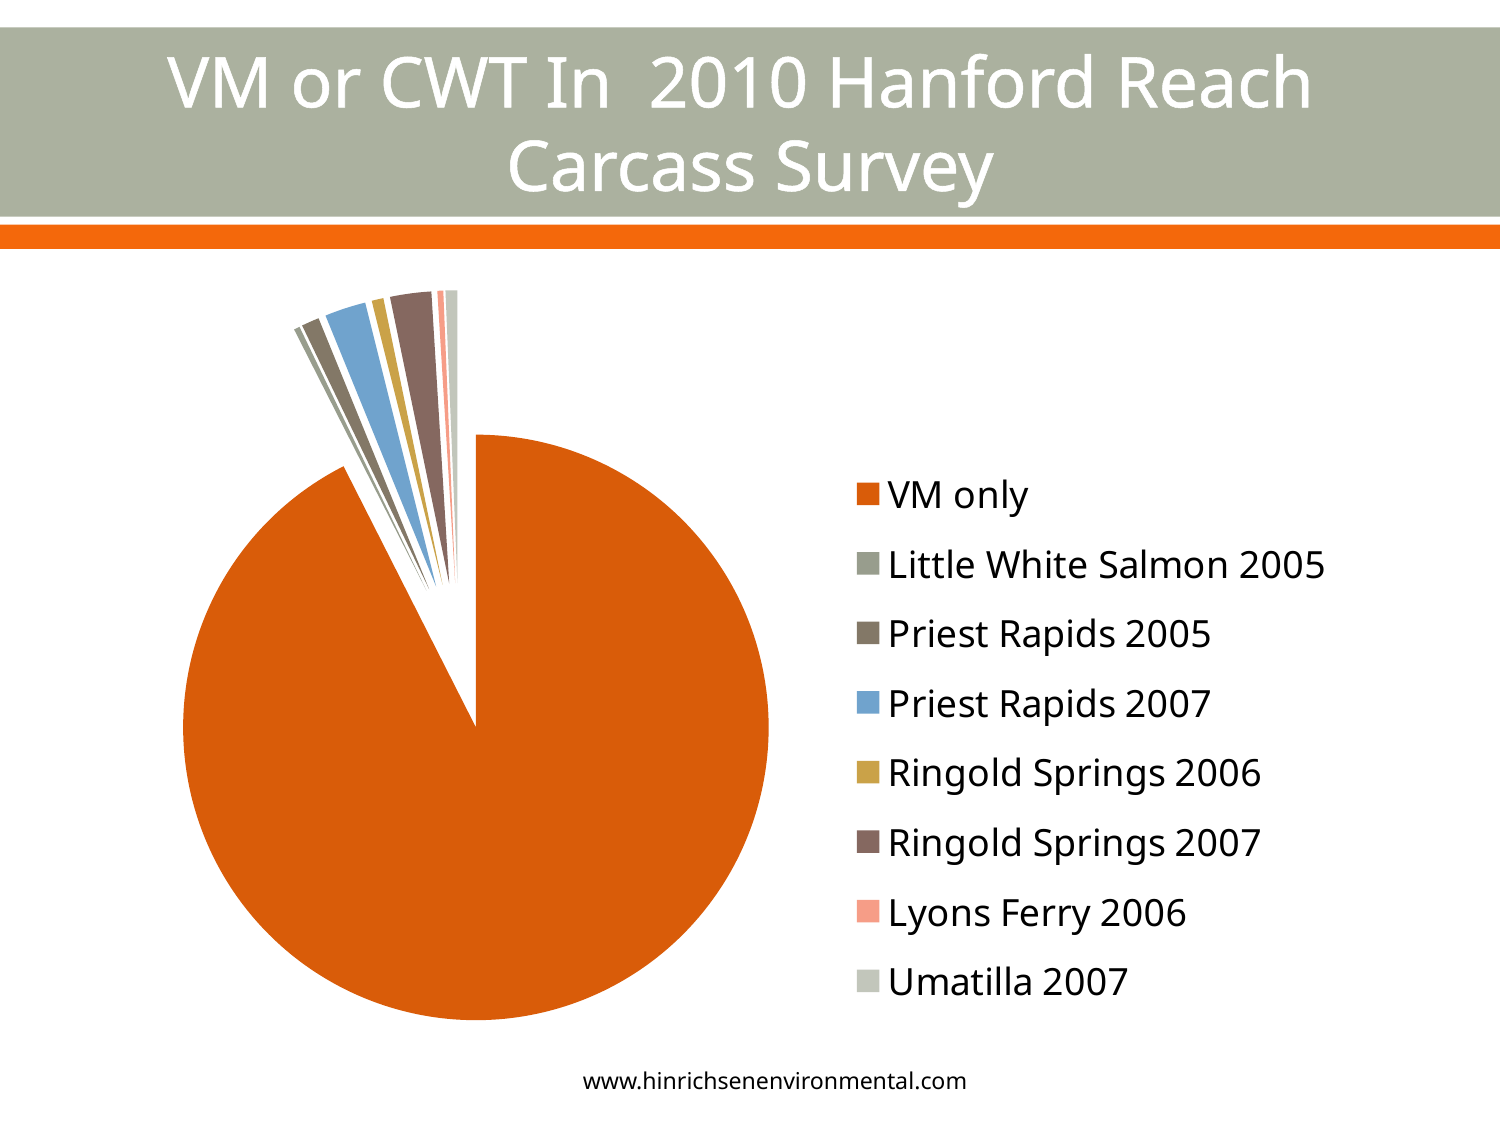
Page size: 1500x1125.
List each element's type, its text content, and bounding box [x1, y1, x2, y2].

footer www.hinrichsenenvironmental.com [537, 1083, 1013, 1110]
chart [62, 274, 1426, 1073]
title VM or CWT In 2010 Hanford Reach Carcass Survey [75, 29, 1425, 213]
